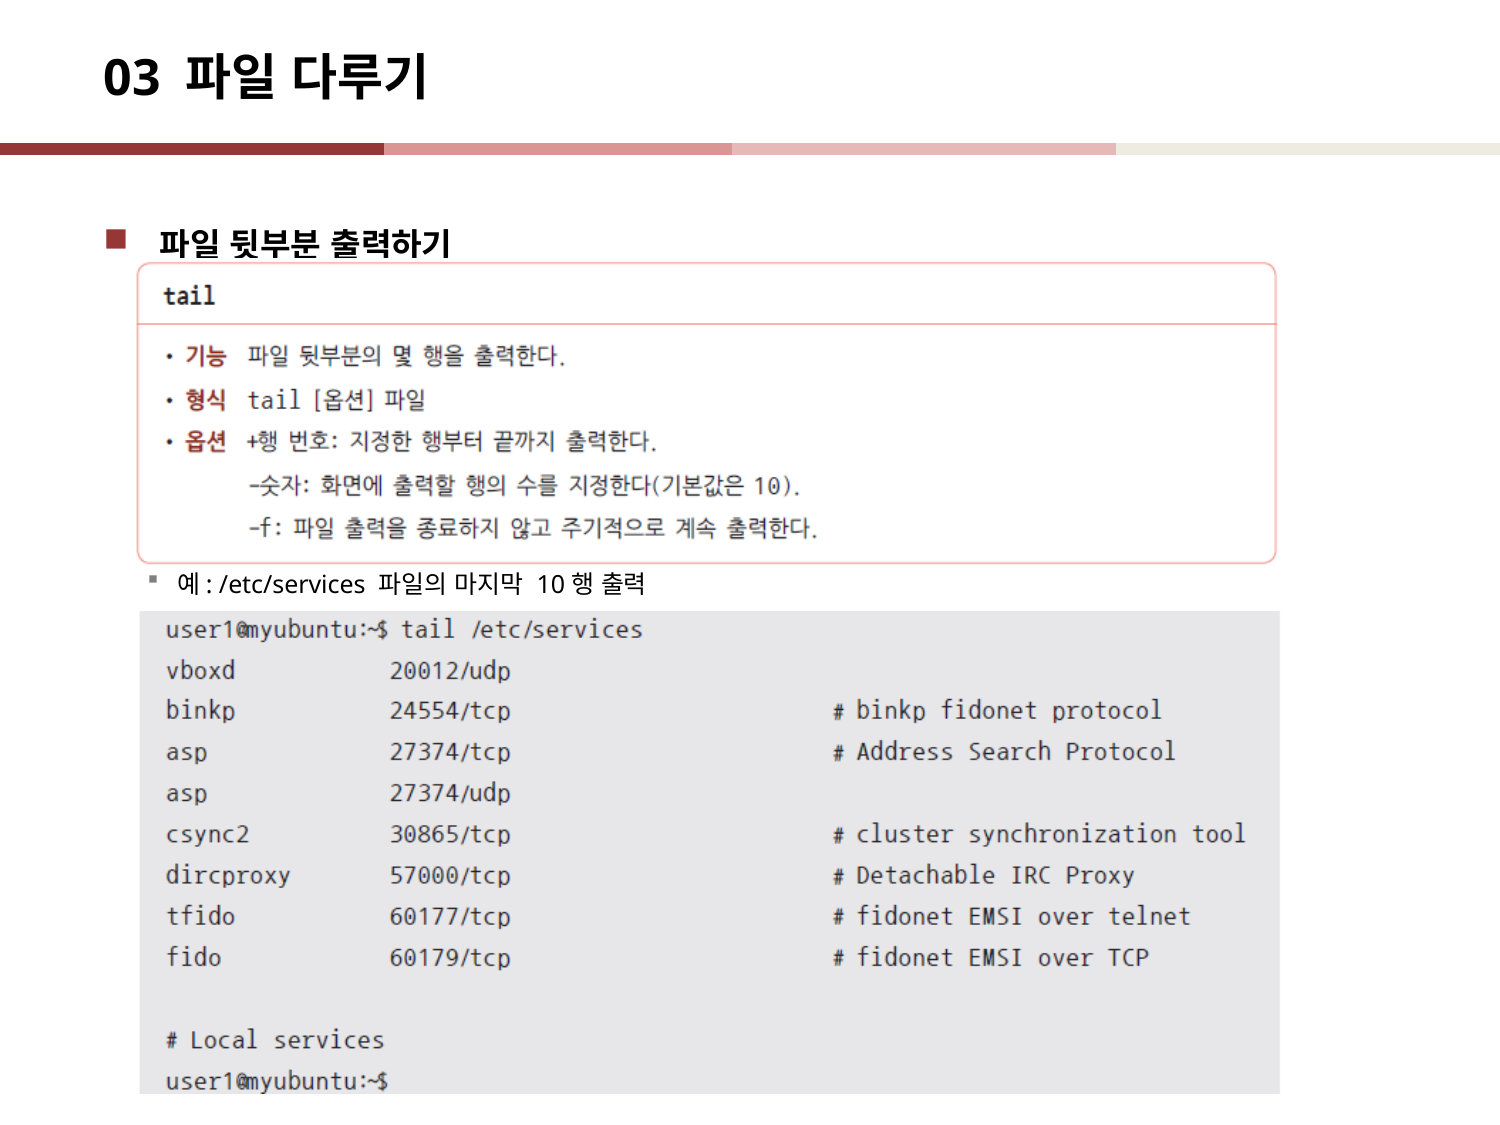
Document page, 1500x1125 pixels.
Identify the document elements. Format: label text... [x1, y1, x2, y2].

title 03 파일 다루기 [88, 30, 1330, 121]
picture [137, 610, 1283, 1095]
picture [134, 258, 1283, 570]
list 파일 뒷부분 출력하기 예: /etc/services 파일의 마지막 10행 출력 [88, 196, 1436, 1083]
